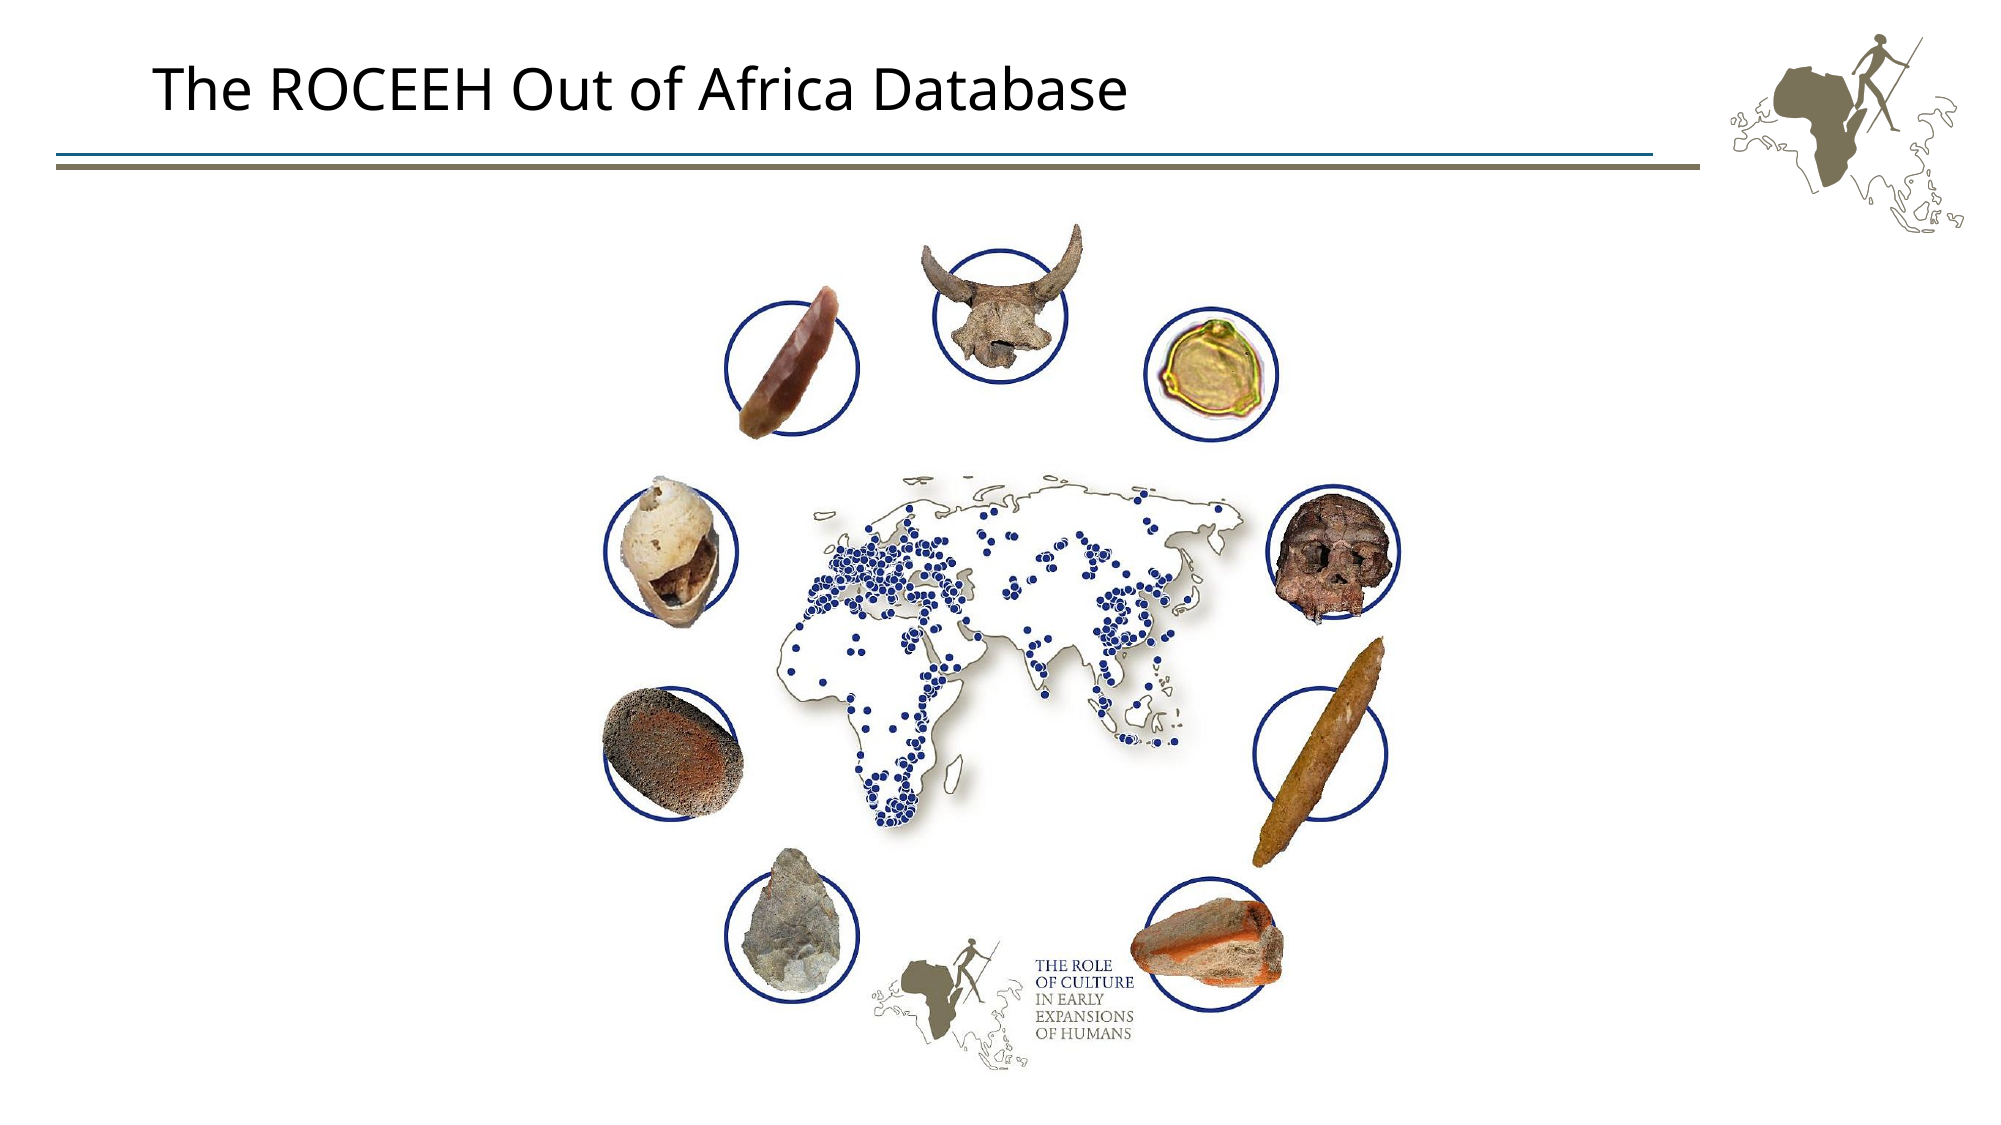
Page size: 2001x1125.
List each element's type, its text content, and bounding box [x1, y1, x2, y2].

picture [1730, 34, 1971, 233]
title The ROCEEH Out of Africa Database [137, 48, 1844, 134]
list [539, 191, 1461, 1114]
